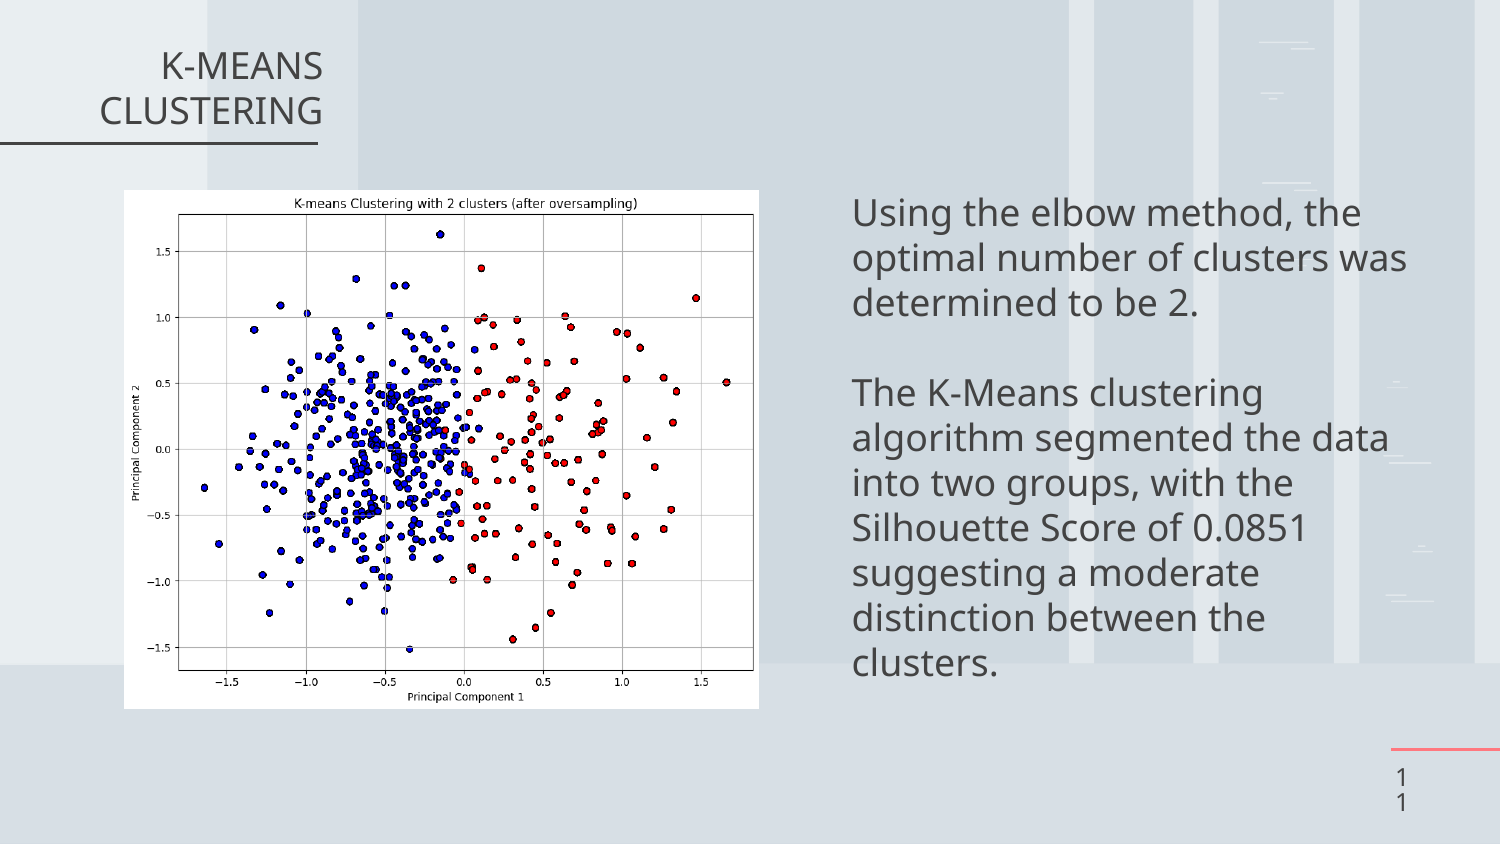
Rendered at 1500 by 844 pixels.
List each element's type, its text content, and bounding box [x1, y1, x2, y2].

slide_number 11 [1380, 746, 1432, 811]
picture [124, 189, 760, 710]
text_box Using the elbow method, the optimal number of clusters was determined to be 2. The K-Means clustering algorithm segmented the data into two groups, with the Silhouette Score of 0.0851 suggesting a moderate distinction between the clusters. [836, 174, 1432, 746]
title K-MEANS CLUSTERING [0, 31, 339, 147]
